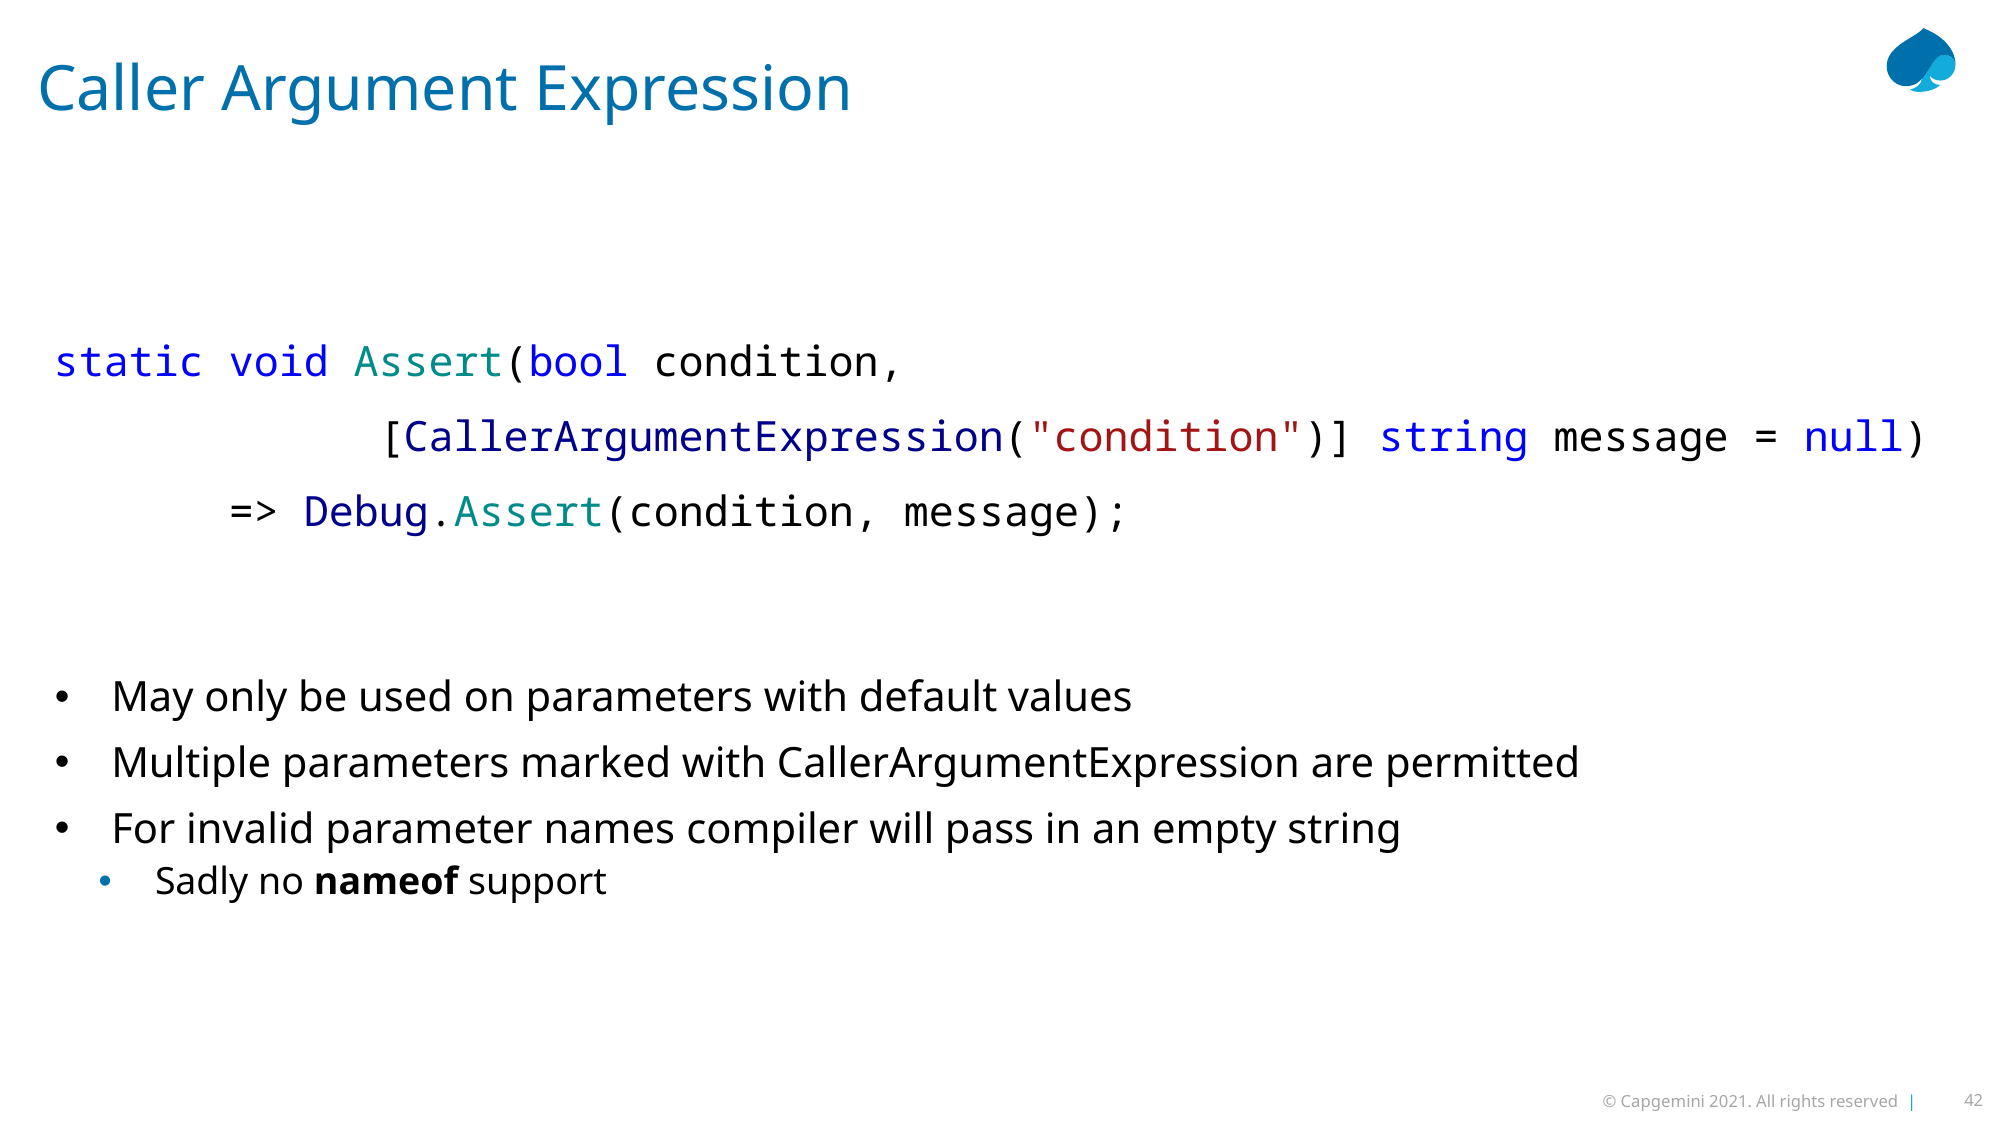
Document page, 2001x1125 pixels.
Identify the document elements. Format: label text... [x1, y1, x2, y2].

title Caller Argument Expression [37, 0, 1863, 182]
list May only be used on parameters with default values Multiple parameters marked with CallerArgumentExpression are permitted For invalid parameter names compiler will pass in an empty string Sadly no nameof support [55, 609, 1975, 981]
text_box static void Assert(bool condition, [CallerArgumentExpression("condition")] string message = null) => Debug.Assert(condition, message); [38, 302, 1959, 543]
